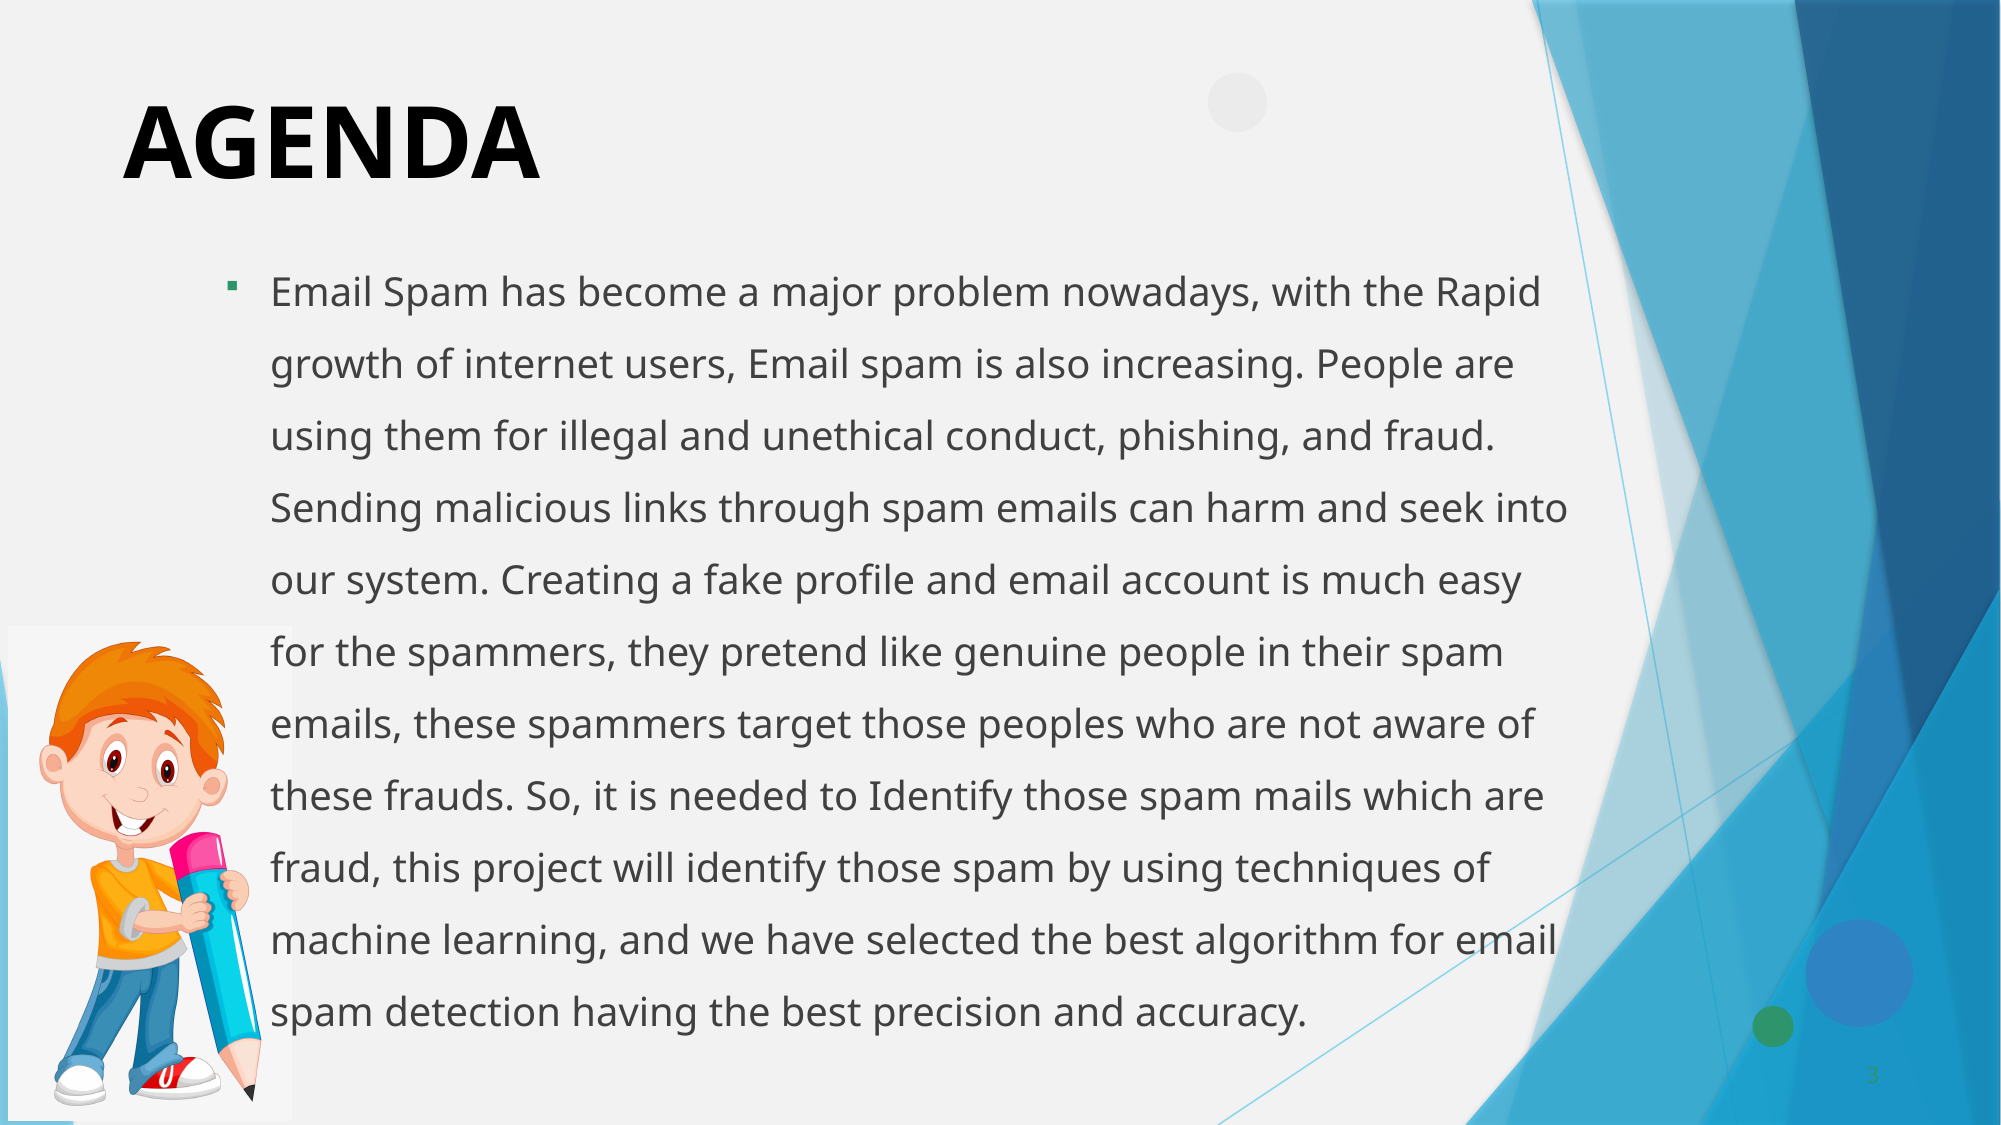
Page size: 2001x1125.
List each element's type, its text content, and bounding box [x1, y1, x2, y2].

title AGENDA [108, 70, 810, 210]
picture [7, 626, 686, 1121]
list Email Spam has become a major problem nowadays, with the Rapid growth of internet users, Email spam is also increasing. People are using them for illegal and unethical conduct, phishing, and fraud. Sending malicious links through spam emails can harm and seek into our system. Creating a fake profile and email account is much easy for the spammers, they pretend like genuine people in their spam emails, these spammers target those peoples who are not aware of these frauds. So, it is needed to Identify those spam mails which are fraud, this project will identify those spam by using techniques of machine learning, and we have selected the best algorithm for email spam detection having the best precision and accuracy. [138, 234, 1603, 1086]
